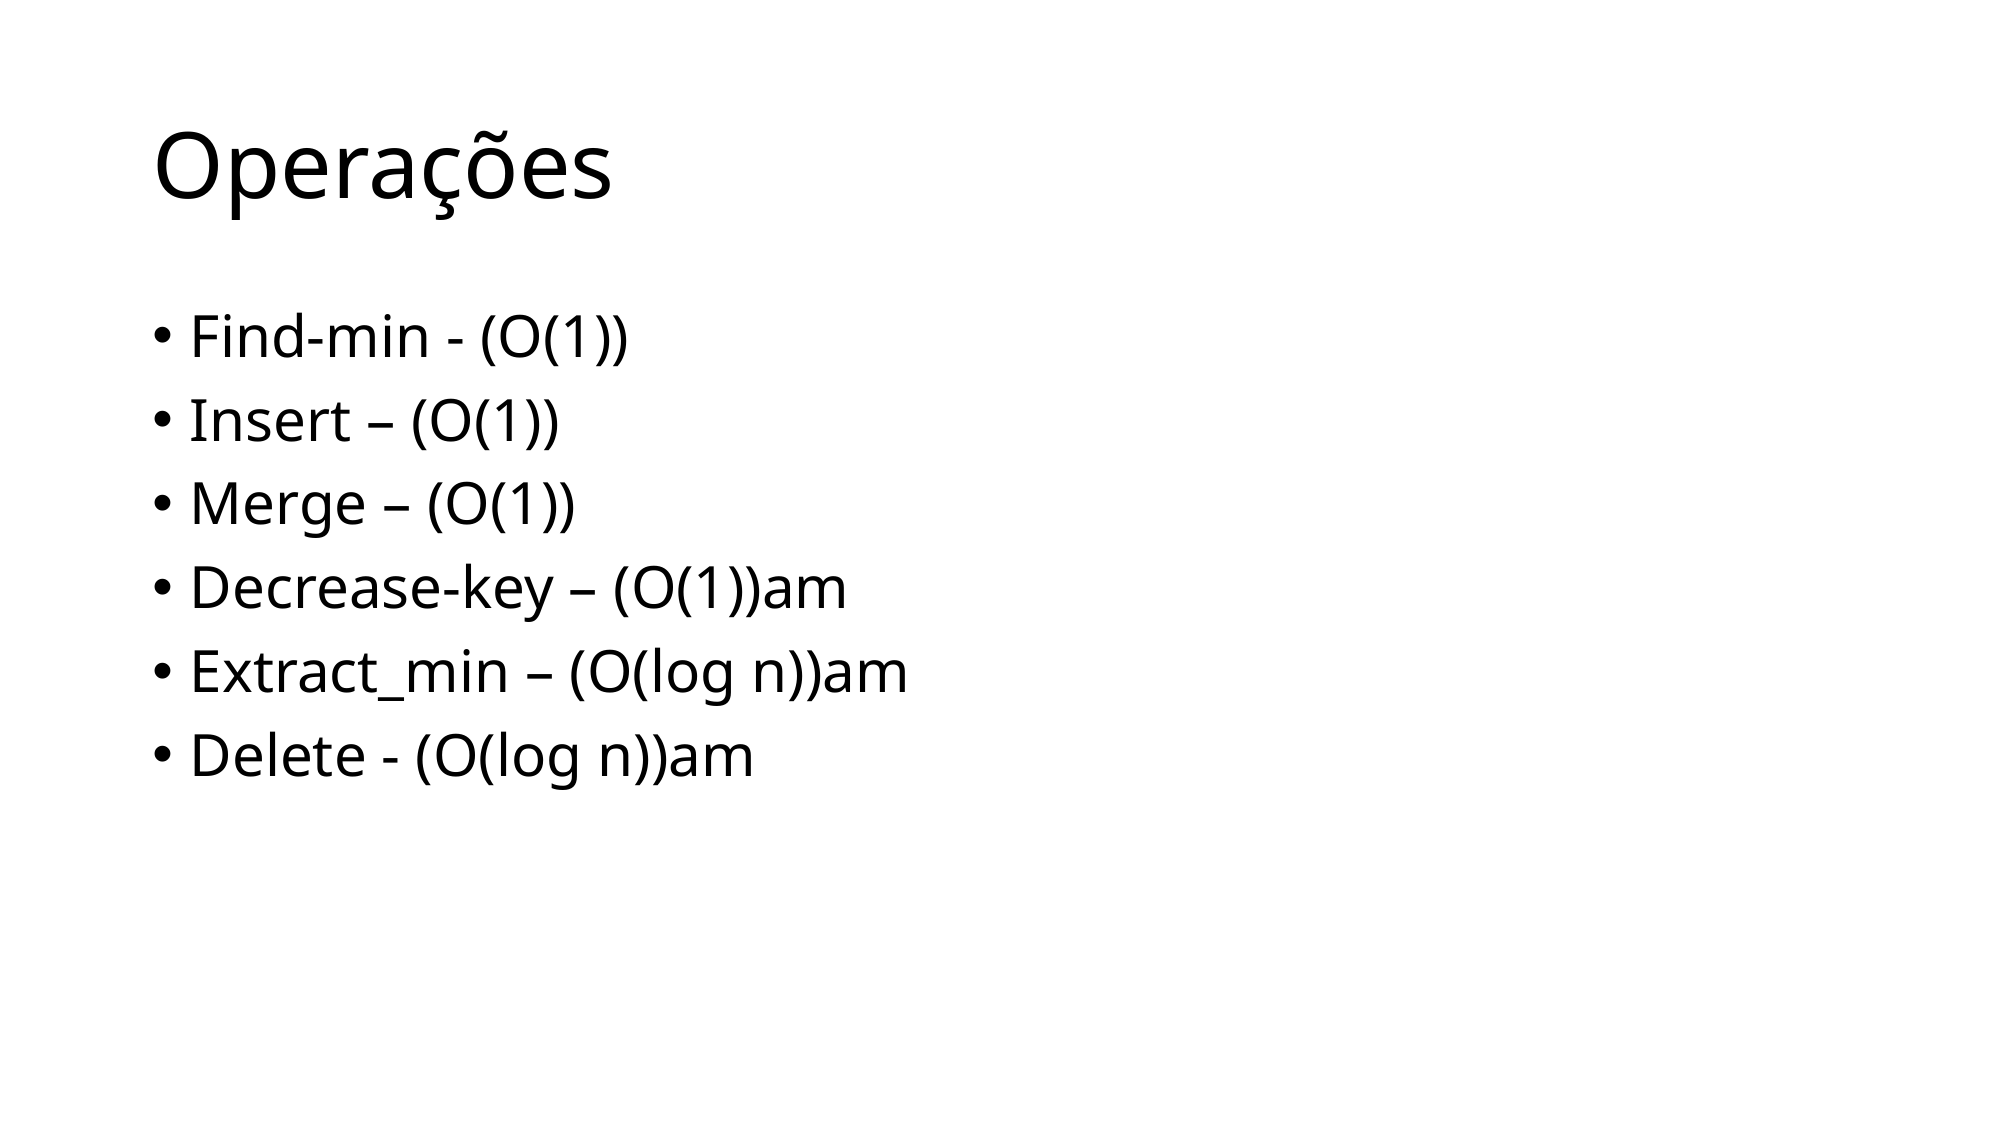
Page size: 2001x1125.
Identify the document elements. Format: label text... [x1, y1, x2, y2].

list Find-min - (O(1)) Insert – (O(1)) Merge – (O(1)) Decrease-key – (O(1))am Extract_min – (O(log n))am Delete - (O(log n))am [137, 299, 1863, 1014]
title Operações [137, 59, 1863, 278]
